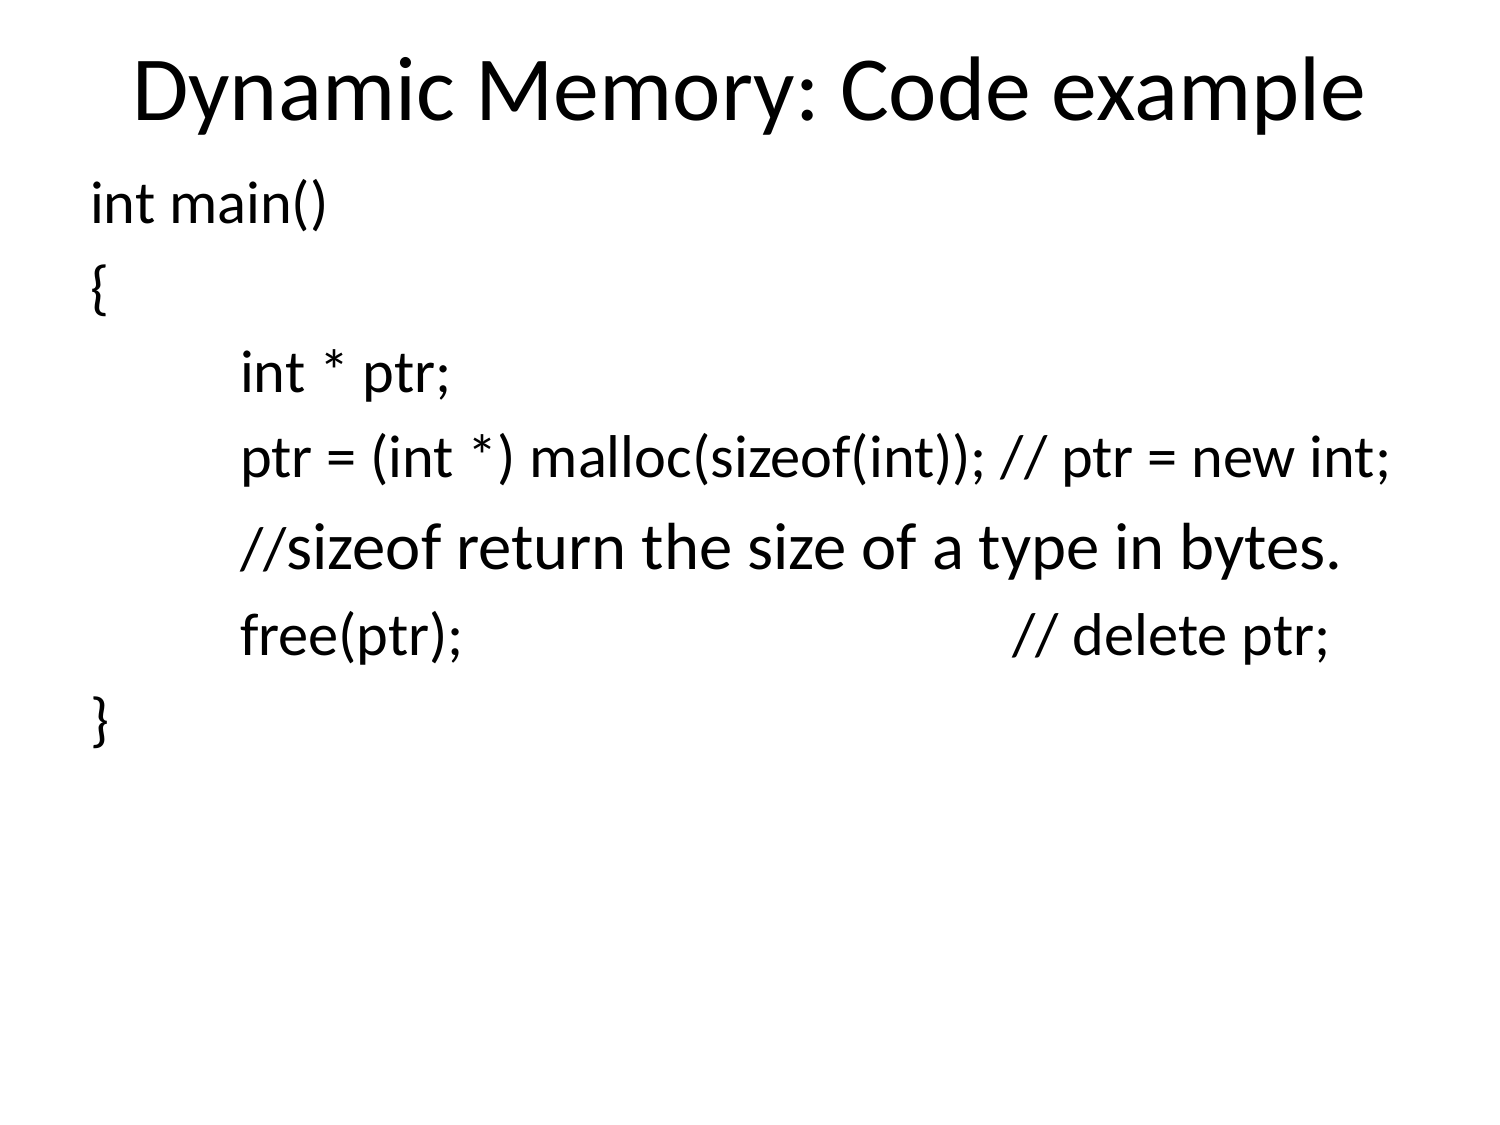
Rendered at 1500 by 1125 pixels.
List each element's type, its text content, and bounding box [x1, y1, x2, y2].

list int main() { int * ptr; ptr = (int *) malloc(sizeof(int)); // ptr = new int; //sizeof return the size of a type in bytes. free(ptr); // delete ptr; } [75, 155, 1425, 1109]
title Dynamic Memory: Code example [75, 0, 1425, 155]
